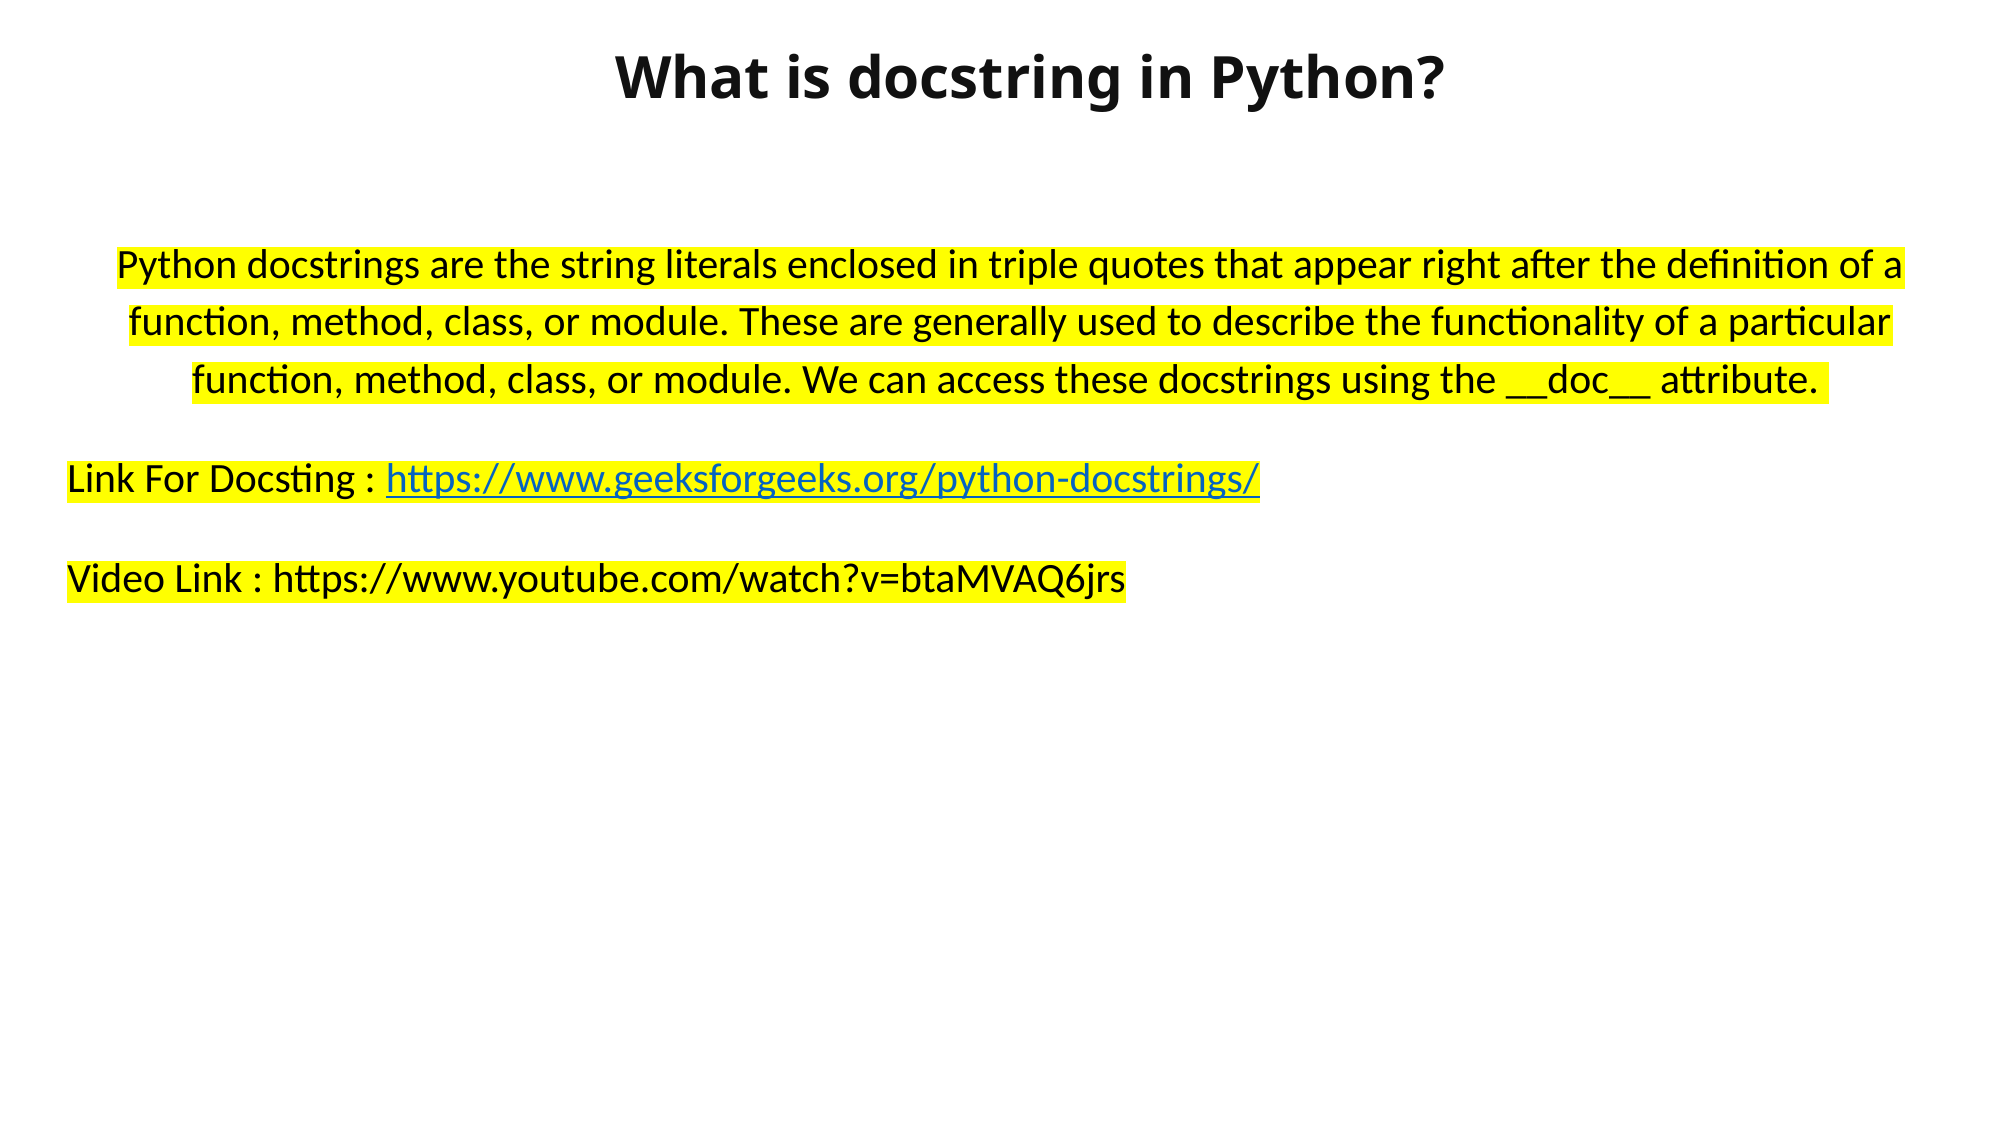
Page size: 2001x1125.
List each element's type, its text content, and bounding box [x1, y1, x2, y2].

subtitle Python docstrings are the string literals enclosed in triple quotes that appear right after the definition of a function, method, class, or module. These are generally used to describe the functionality of a particular function, method, class, or module. We can access these docstrings using the __doc__ attribute. Link For Docsting : https://www.geeksforgeeks.org/python-docstrings/ Video Link : https://www.youtube.com/watch?v=btaMVAQ6jrs [52, 221, 1970, 1109]
title What is docstring in Python? [71, 16, 1989, 119]
